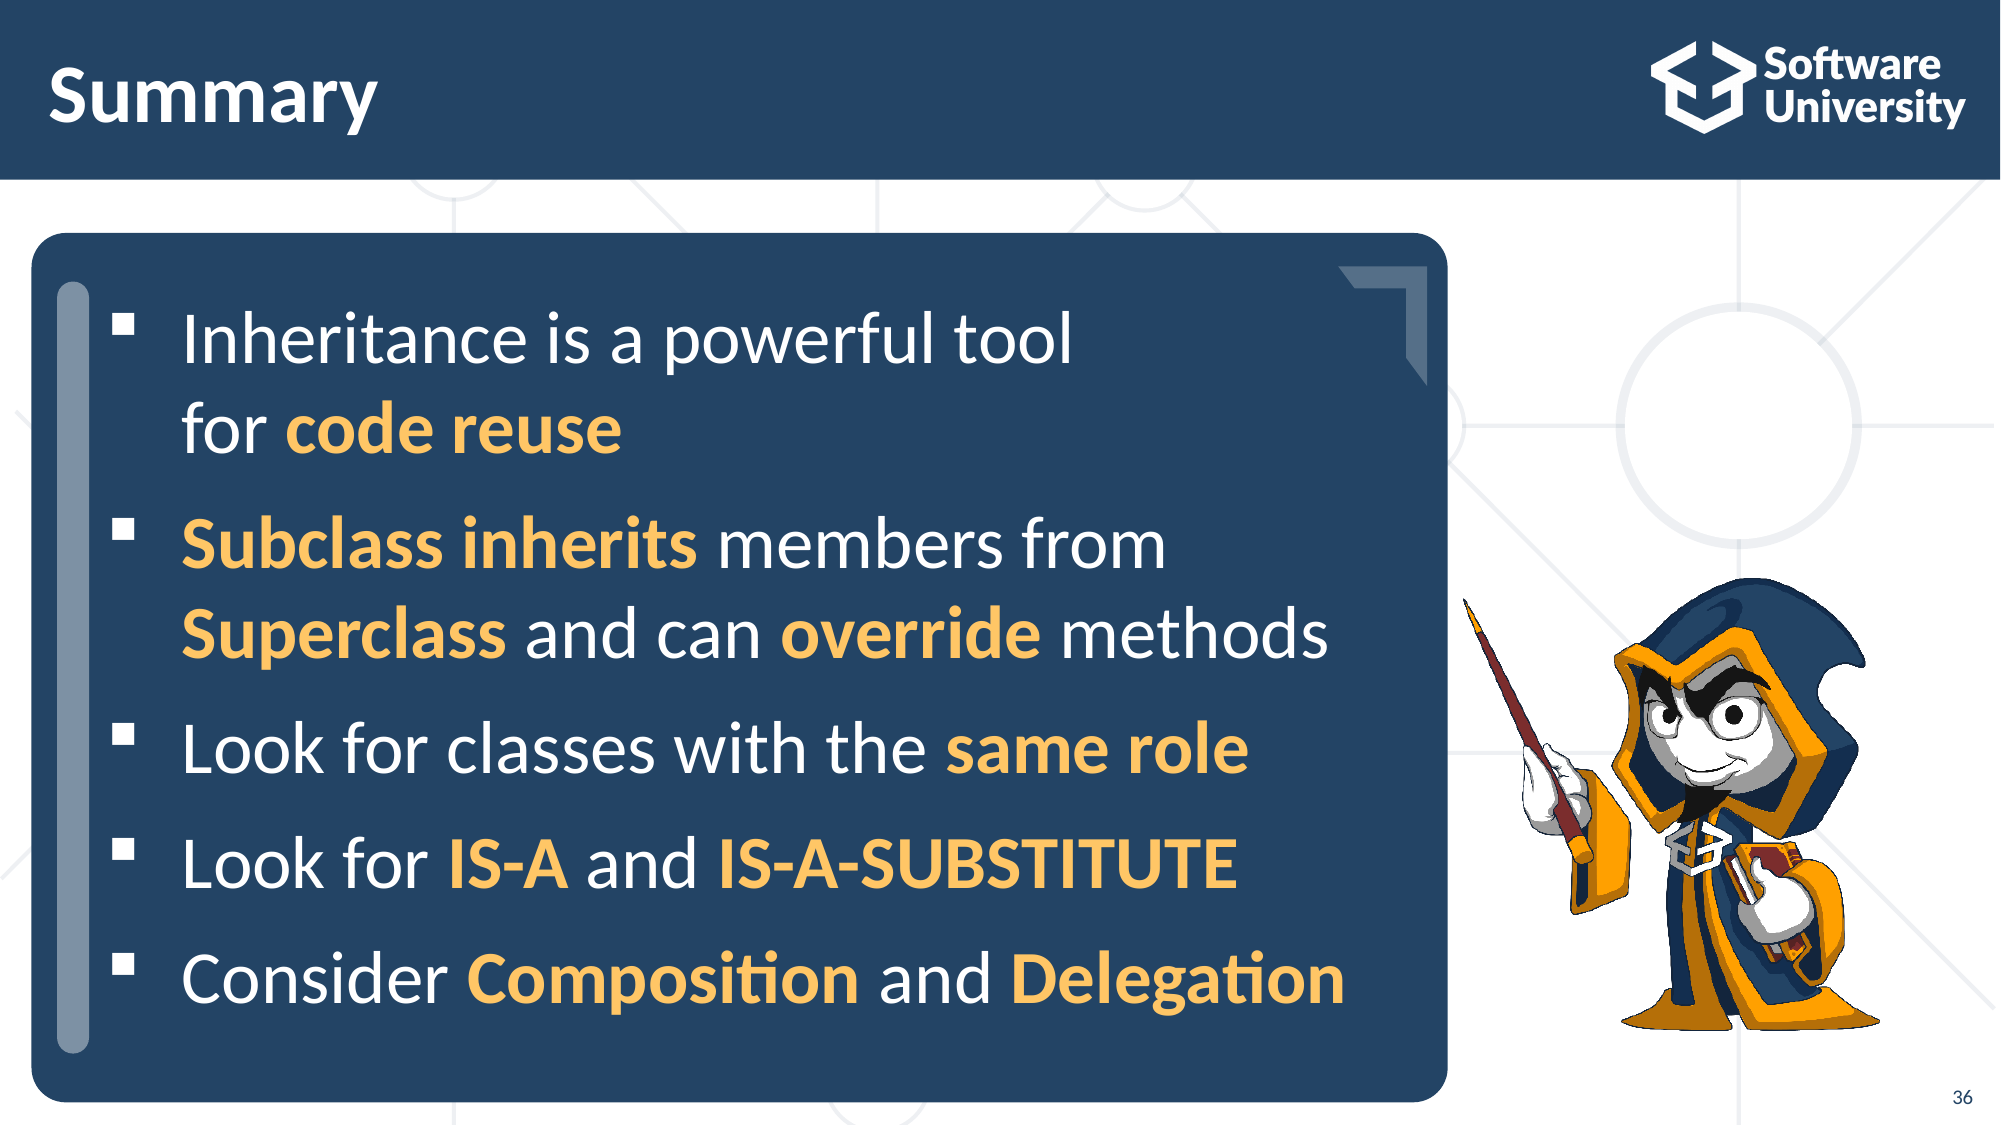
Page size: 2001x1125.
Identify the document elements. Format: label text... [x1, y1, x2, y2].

title Summary [31, 16, 1625, 162]
picture [1651, 41, 1966, 134]
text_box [31, 232, 1448, 1103]
picture [1447, 537, 1921, 1050]
slide_number 36 [1927, 1067, 1989, 1117]
